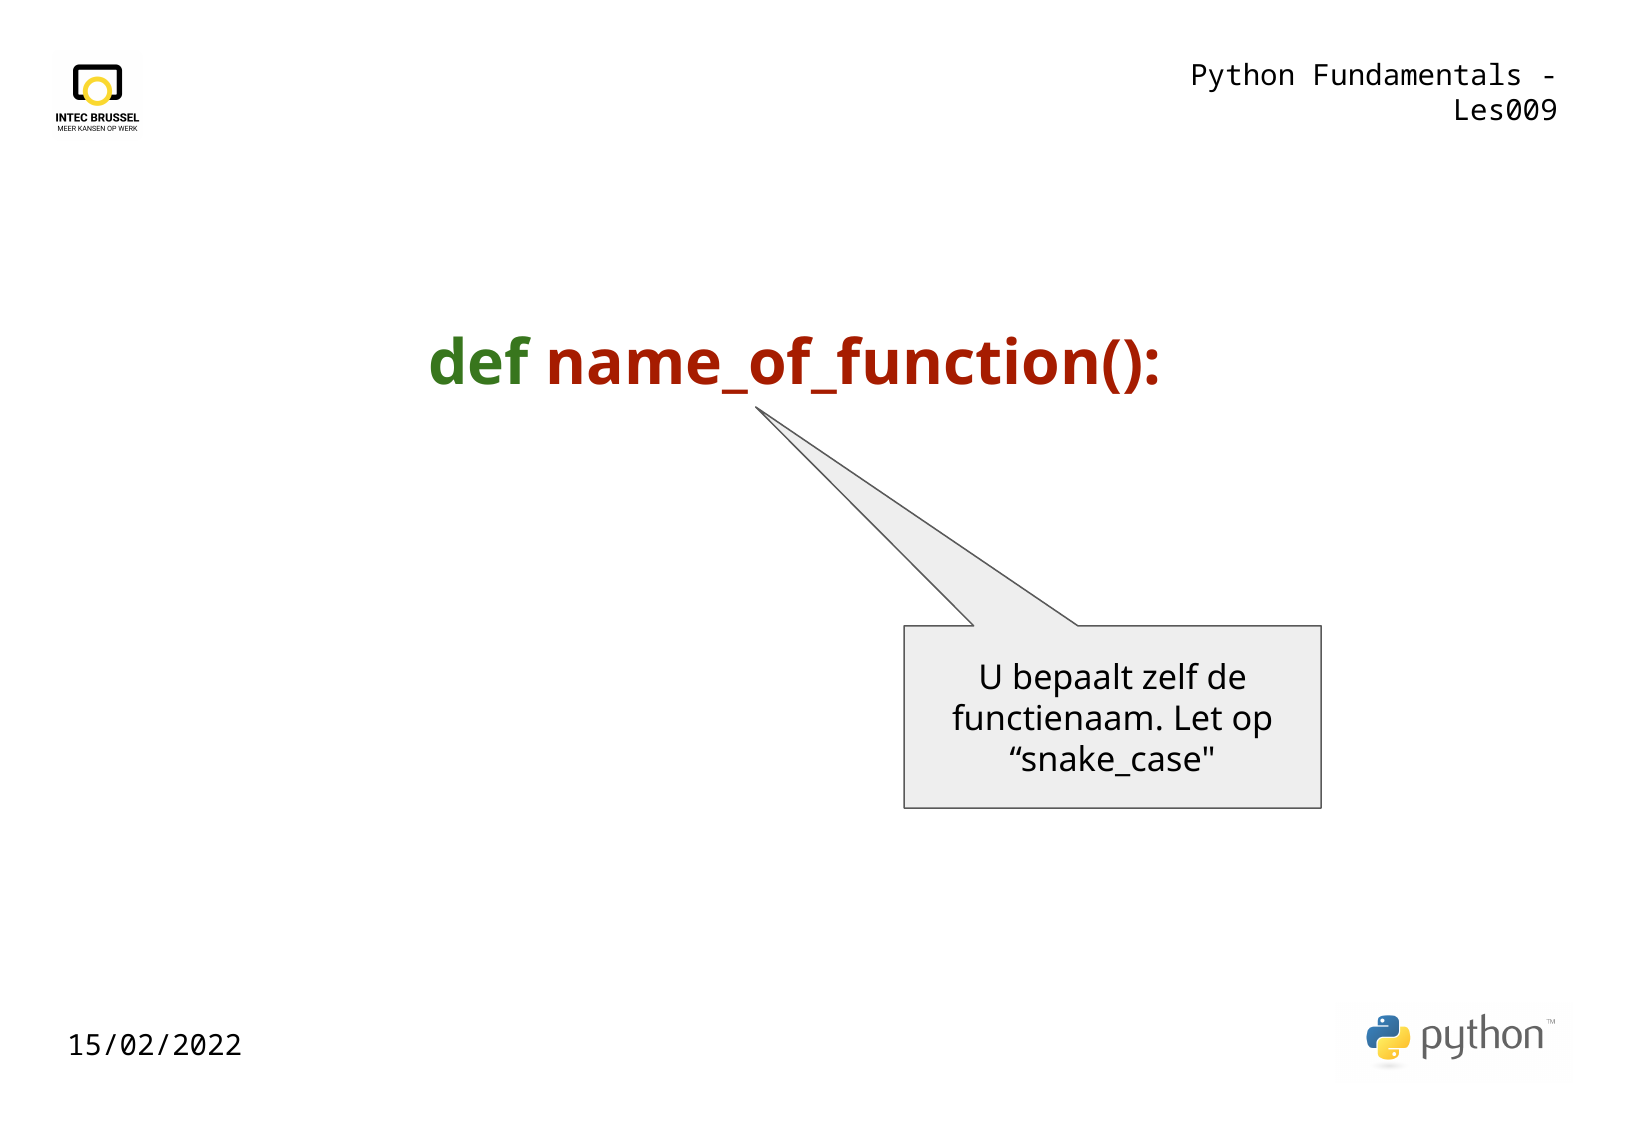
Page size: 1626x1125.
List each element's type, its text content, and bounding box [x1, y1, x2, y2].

text_box 15/02/2022 [52, 1011, 568, 1083]
list def name_of_function(): [113, 306, 1512, 891]
text_box Python Fundamentals - Les009 [1057, 41, 1573, 113]
picture [1335, 1002, 1574, 1084]
text_box U bepaalt zelf de functienaam. Let op “snake_case" [755, 406, 1322, 809]
picture [51, 49, 143, 141]
